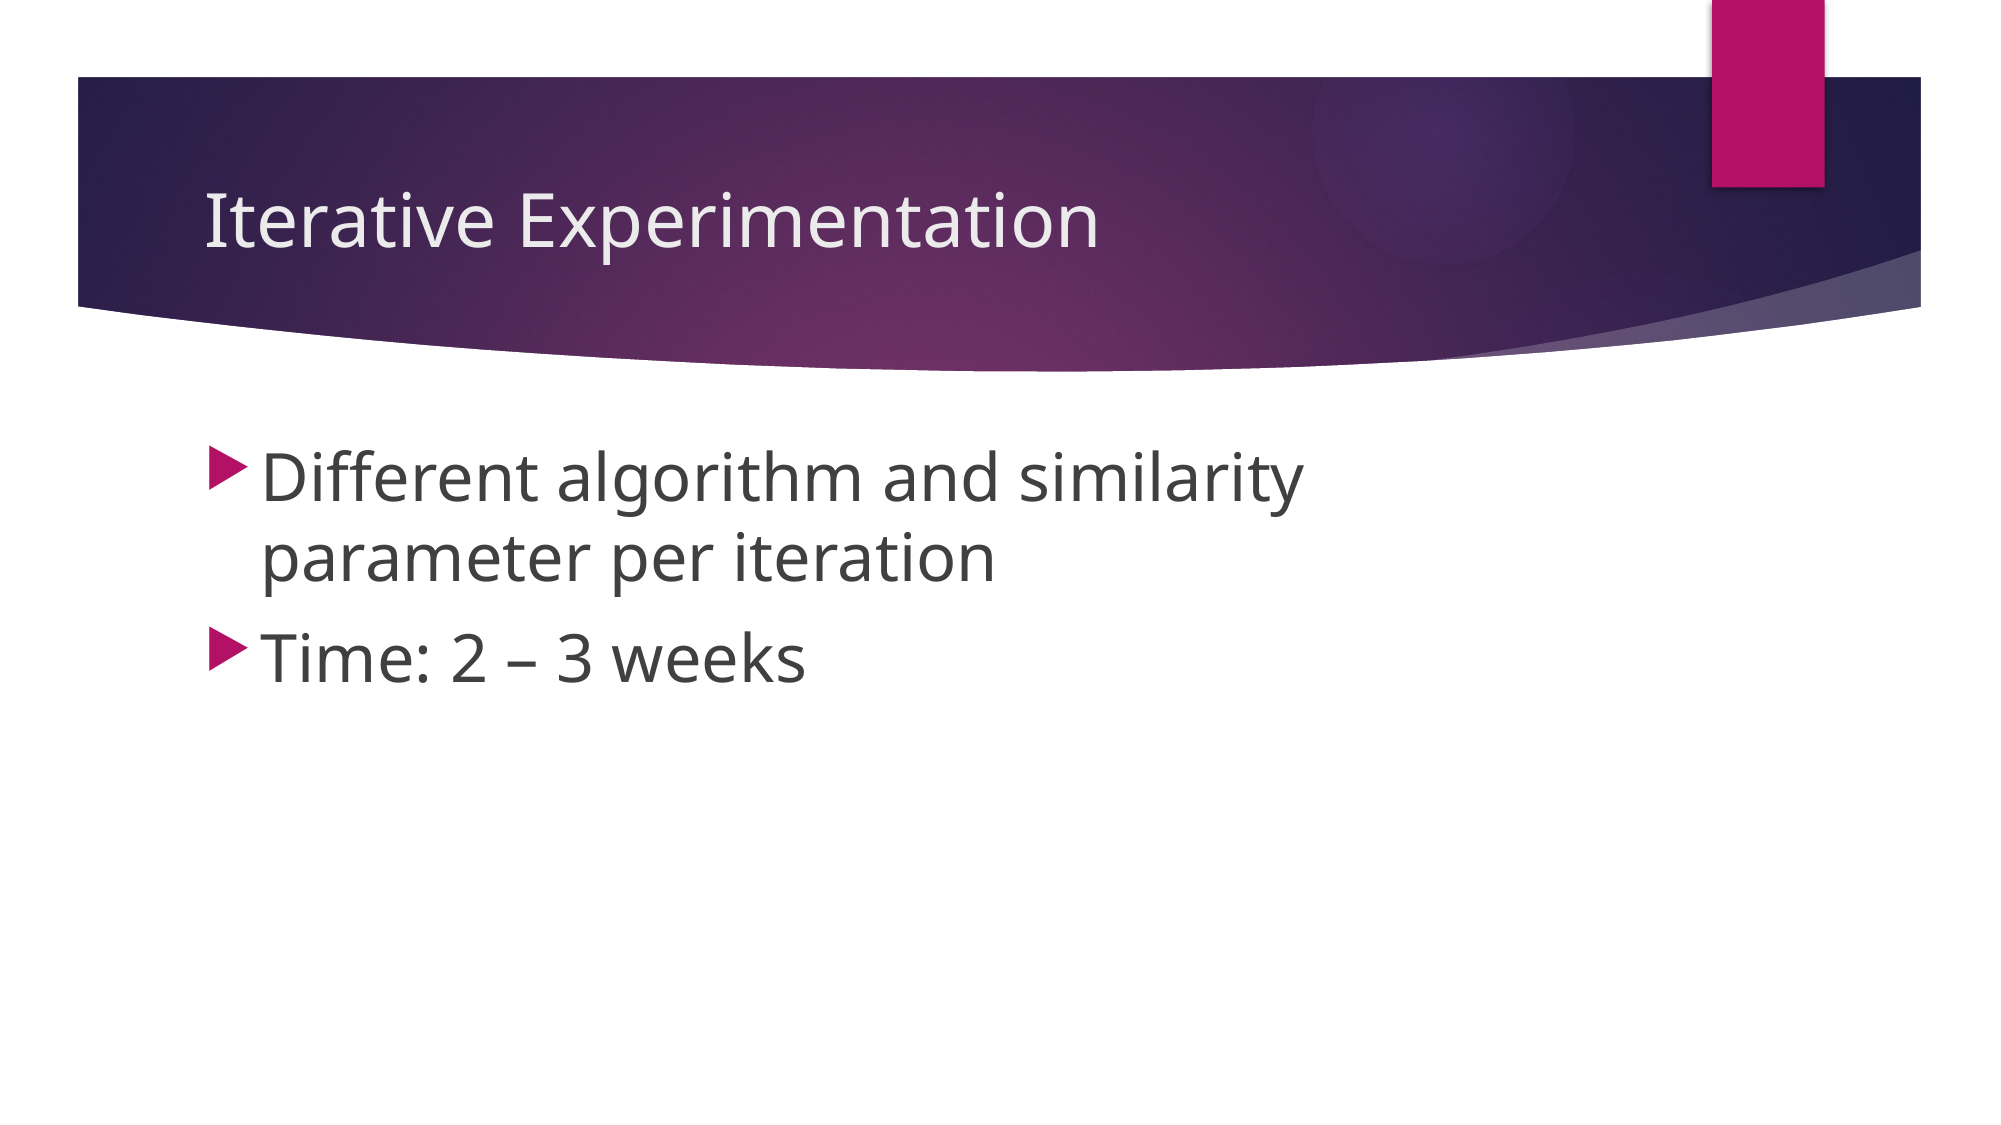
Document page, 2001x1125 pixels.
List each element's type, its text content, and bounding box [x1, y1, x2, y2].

title Iterative Experimentation [189, 159, 1627, 276]
list Different algorithm and similarity parameter per iteration Time: 2 – 3 weeks [189, 427, 1638, 988]
